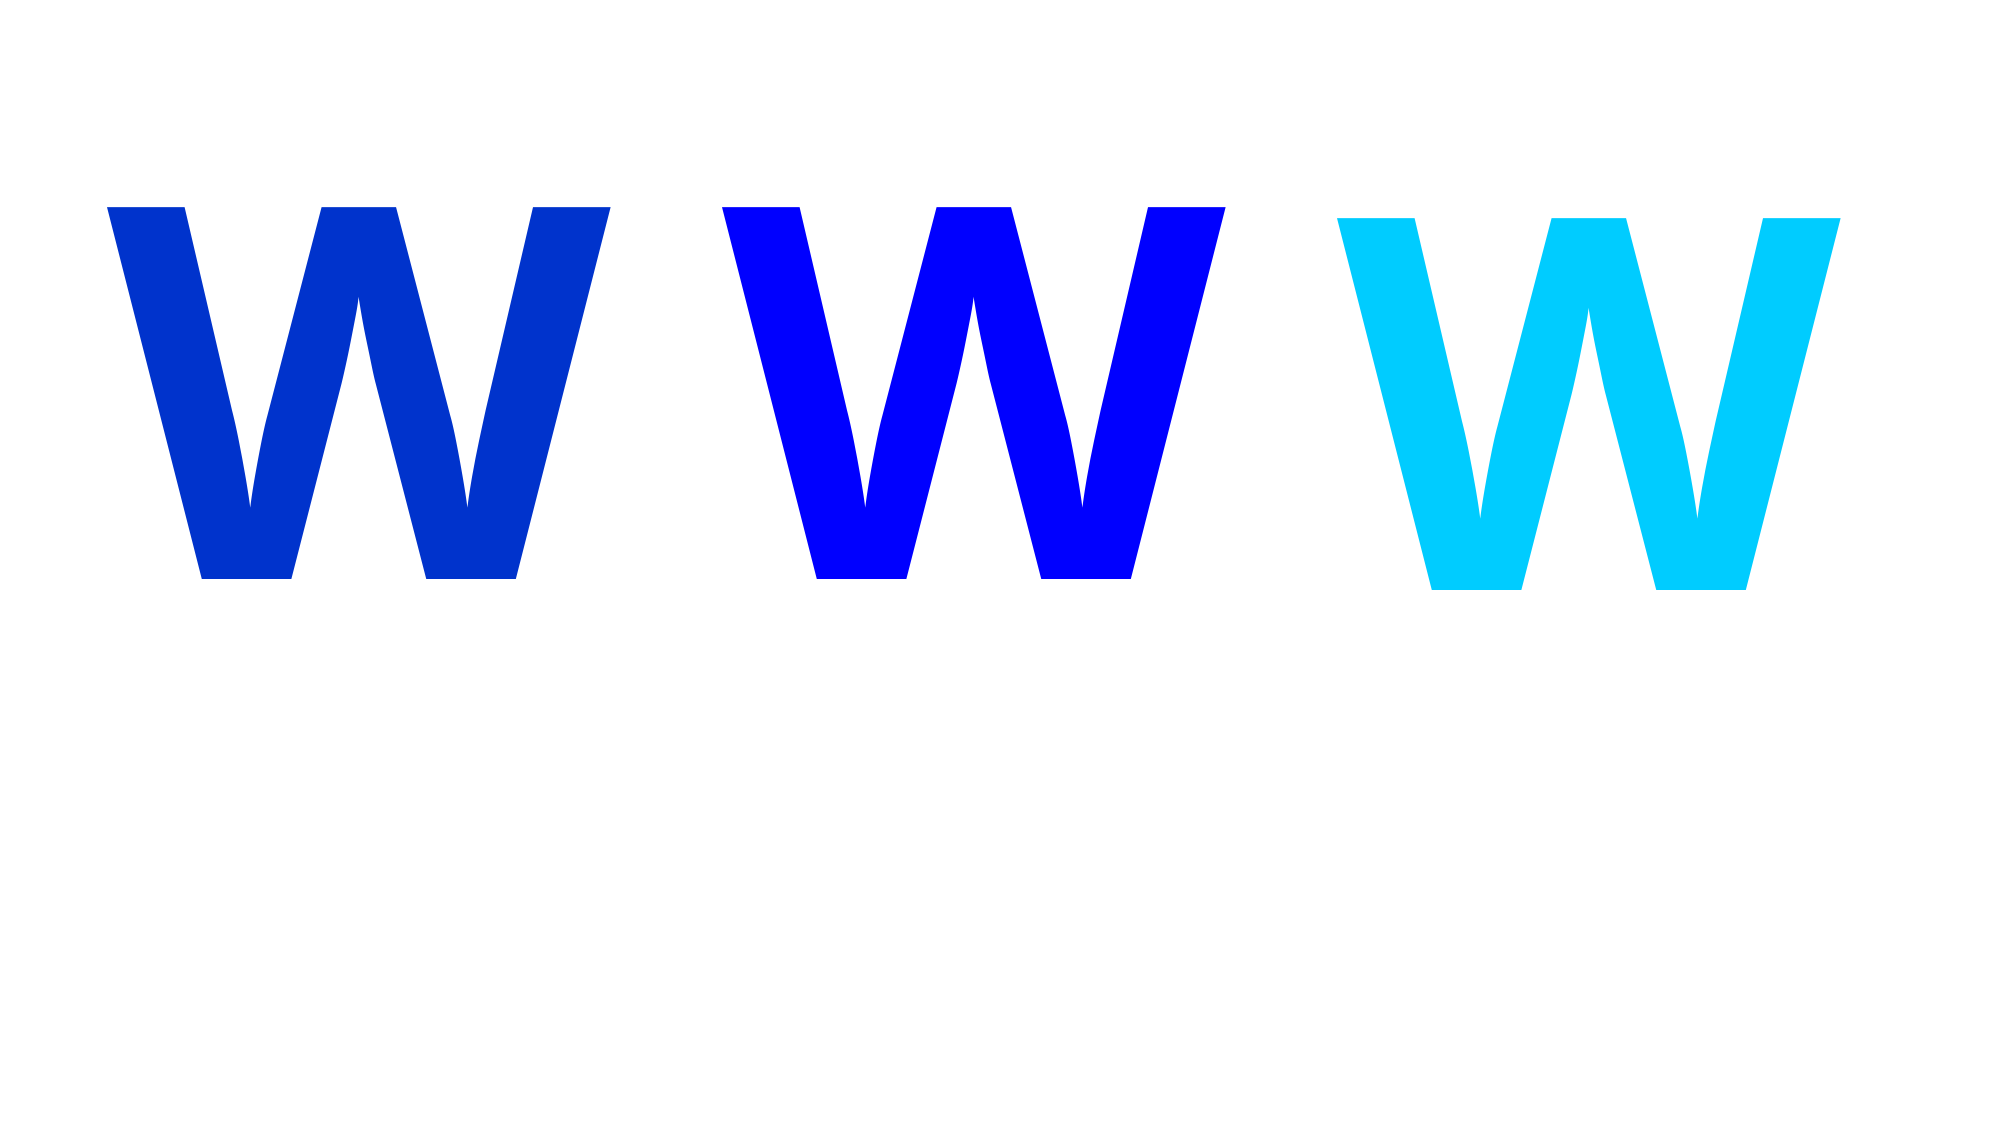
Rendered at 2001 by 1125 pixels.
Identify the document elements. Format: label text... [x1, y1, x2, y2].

text_box W [1323, 62, 1760, 835]
text_box W [707, 51, 1144, 824]
text_box W [92, 51, 529, 824]
